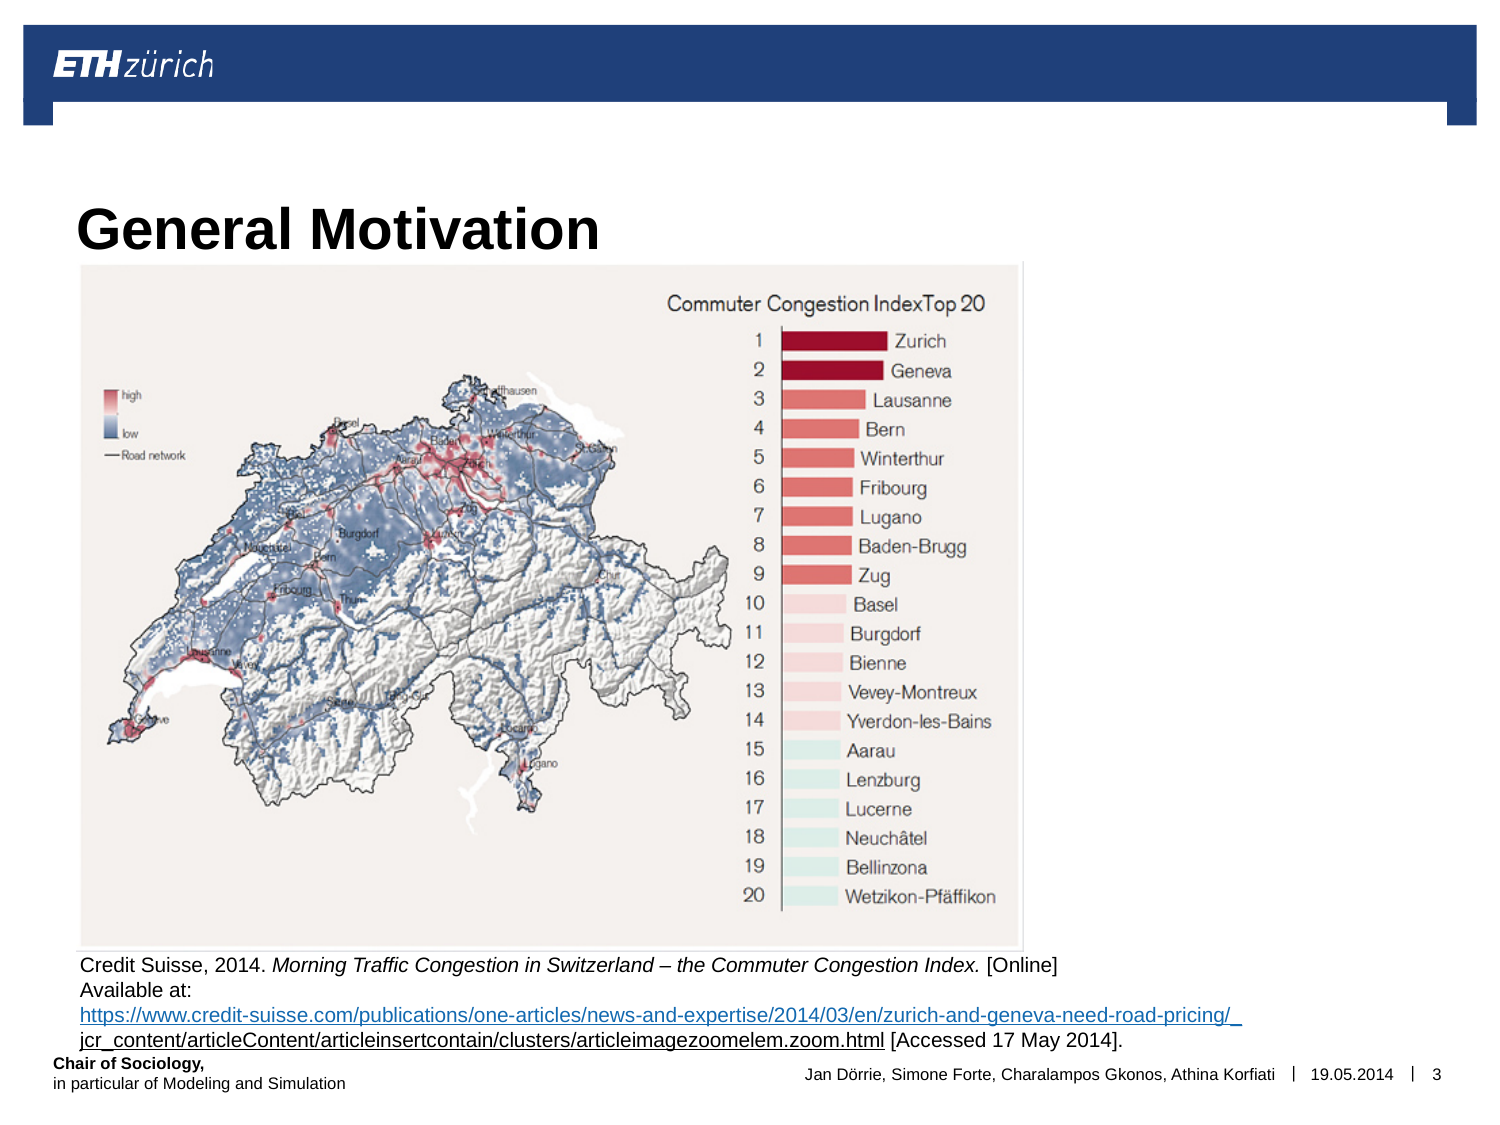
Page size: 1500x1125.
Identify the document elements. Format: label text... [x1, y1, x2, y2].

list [75, 260, 1025, 953]
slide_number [1302, 1034, 1403, 1112]
text_box Credit Suisse, 2014. Morning Traffic Congestion in Switzerland – the Commuter Congestion Index. [Online] Available at: https://www.credit-suisse.com/publications/one-articles/news-and-expertise/2014/03/en/zurich-and-geneva-need-road-pricing/_jcr_content/articleContent/articleinsertcontain/clusters/articleimagezoomelem.zoom.html [Accessed 17 May 2014]. [65, 944, 1292, 1060]
title General Motivation [53, 101, 1447, 262]
slide_number 3 [1415, 1034, 1459, 1112]
footer Jan Dörrie, Simone Forte, Charalampos Gkonos, Athina Korfiati [750, 1060, 1277, 1112]
